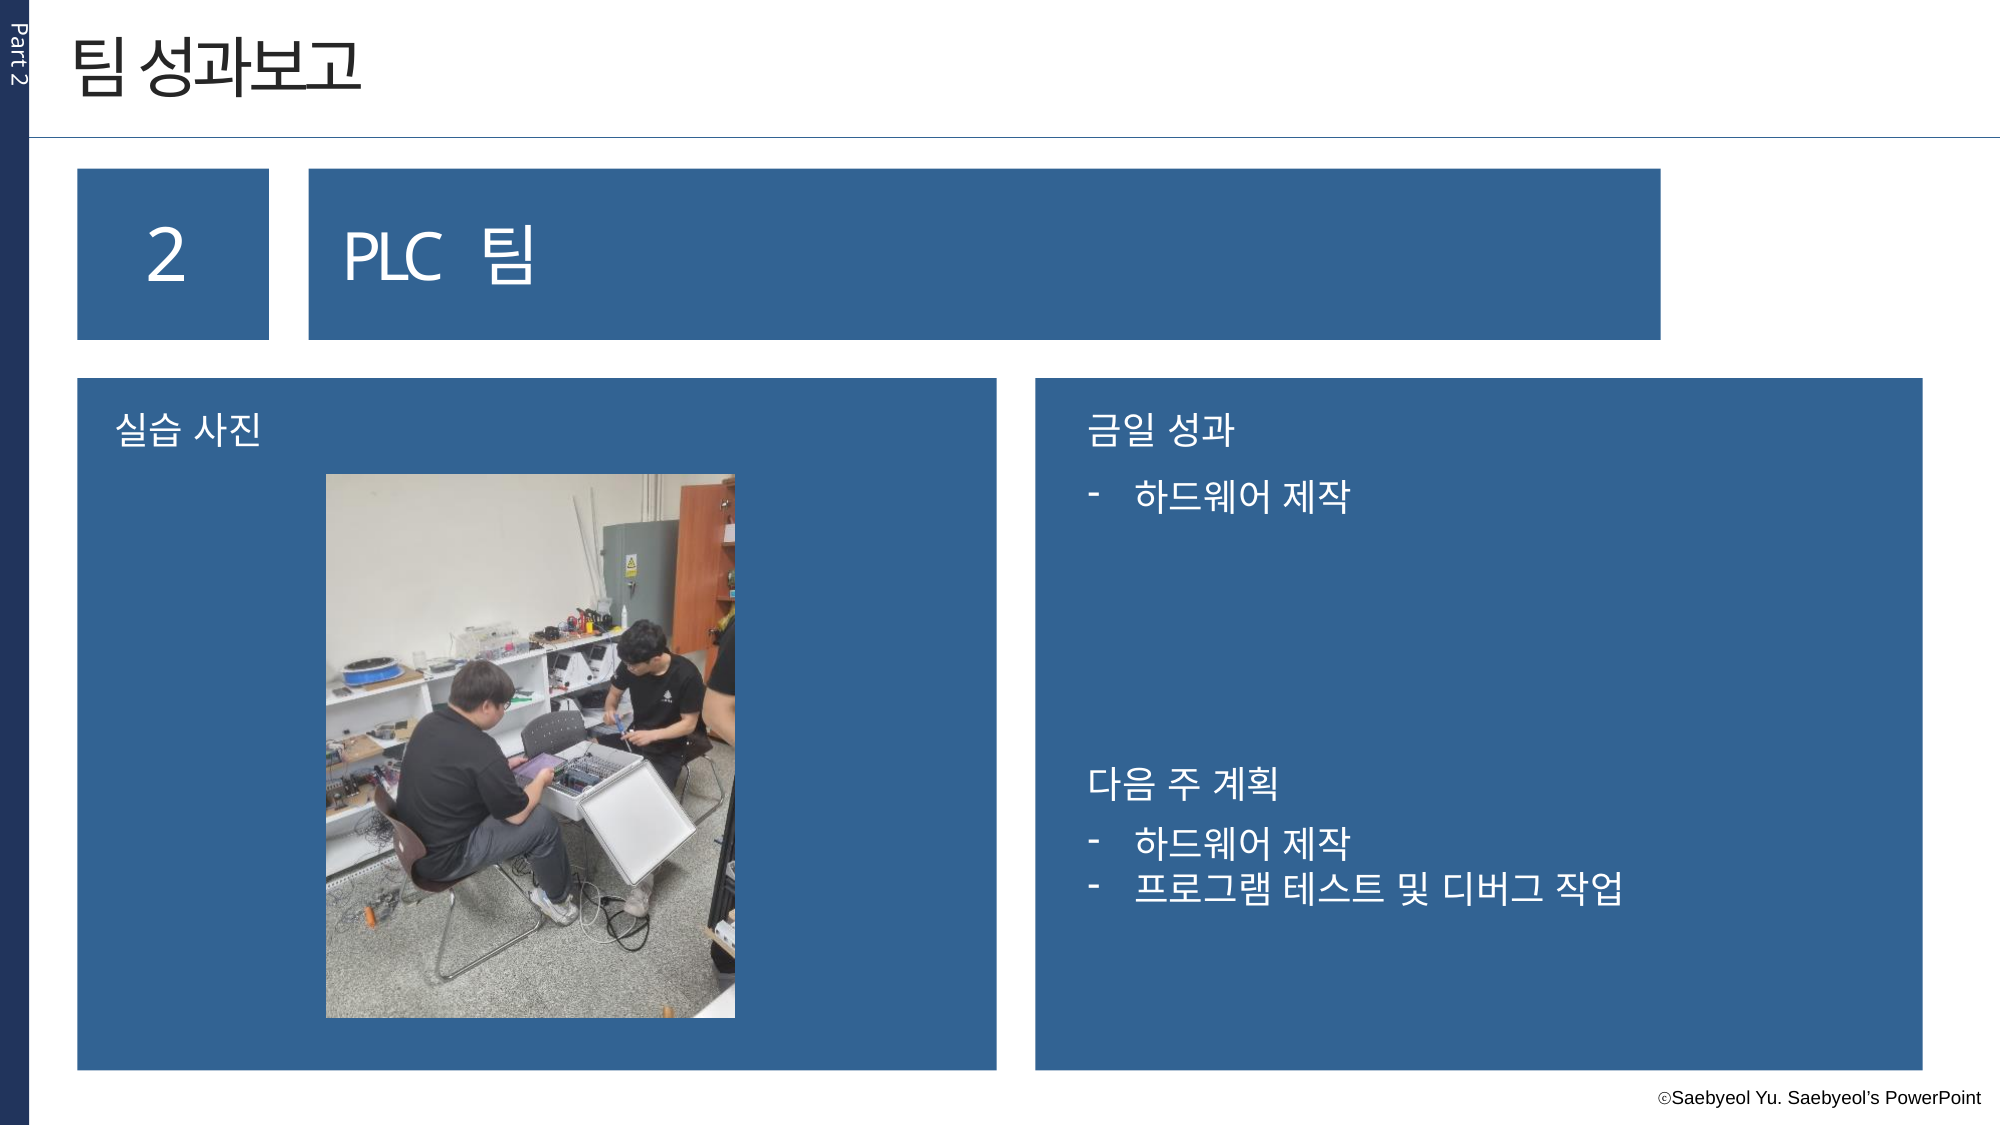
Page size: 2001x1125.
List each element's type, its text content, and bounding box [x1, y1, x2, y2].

text_box 실습 사진 [99, 399, 400, 460]
text_box 2 [130, 199, 204, 304]
text_box 하드웨어 제작 프로그램 테스트 및 디버그 작업 [1072, 813, 1743, 919]
text_box 다음 주 계획 [1072, 753, 1373, 813]
text_box 하드웨어 제작 [1072, 466, 1743, 527]
text_box [76, 377, 998, 1071]
picture [326, 474, 735, 1018]
text_box [308, 168, 1662, 341]
text_box 팀 성과보고 [55, 18, 380, 113]
text_box PLC 팀 [326, 206, 555, 302]
text_box Part 2 [0, 8, 42, 312]
text_box [1034, 377, 1924, 1071]
text_box [0, 312, 30, 1125]
text_box 금일 성과 [1072, 399, 1373, 460]
text_box [0, 0, 30, 8]
text_box [76, 168, 270, 341]
